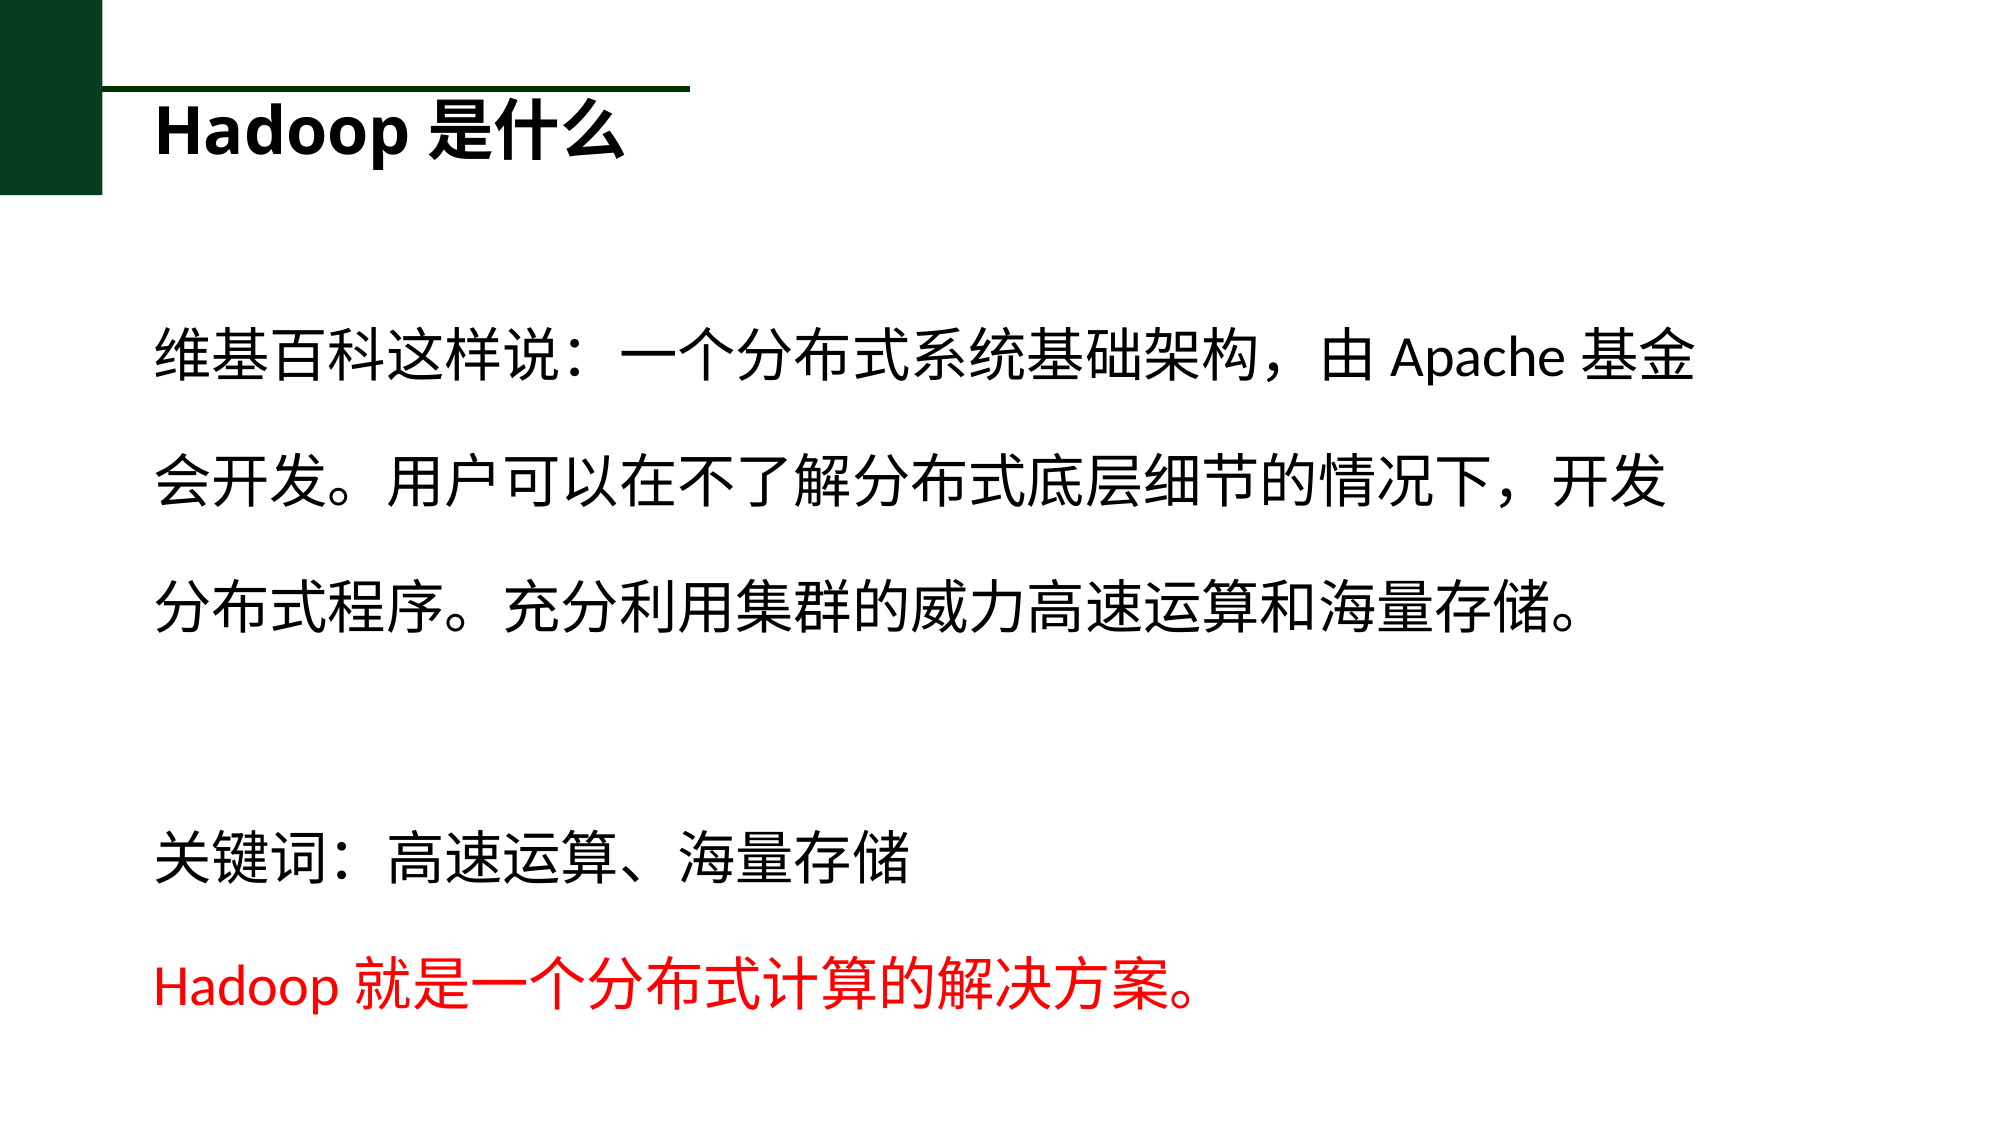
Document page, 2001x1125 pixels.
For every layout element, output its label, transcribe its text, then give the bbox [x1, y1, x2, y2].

text_box 维基百科这样说：一个分布式系统基础架构，由Apache基金 会开发。用户可以在不了解分布式底层细节的情况下，开发 分布式程序。充分利用集群的威力高速运算和海量存储。 关键词：高速运算、海量存储 Hadoop就是一个分布式计算的解决方案。 [138, 276, 1742, 996]
title Hadoop是什么 [138, 89, 764, 225]
